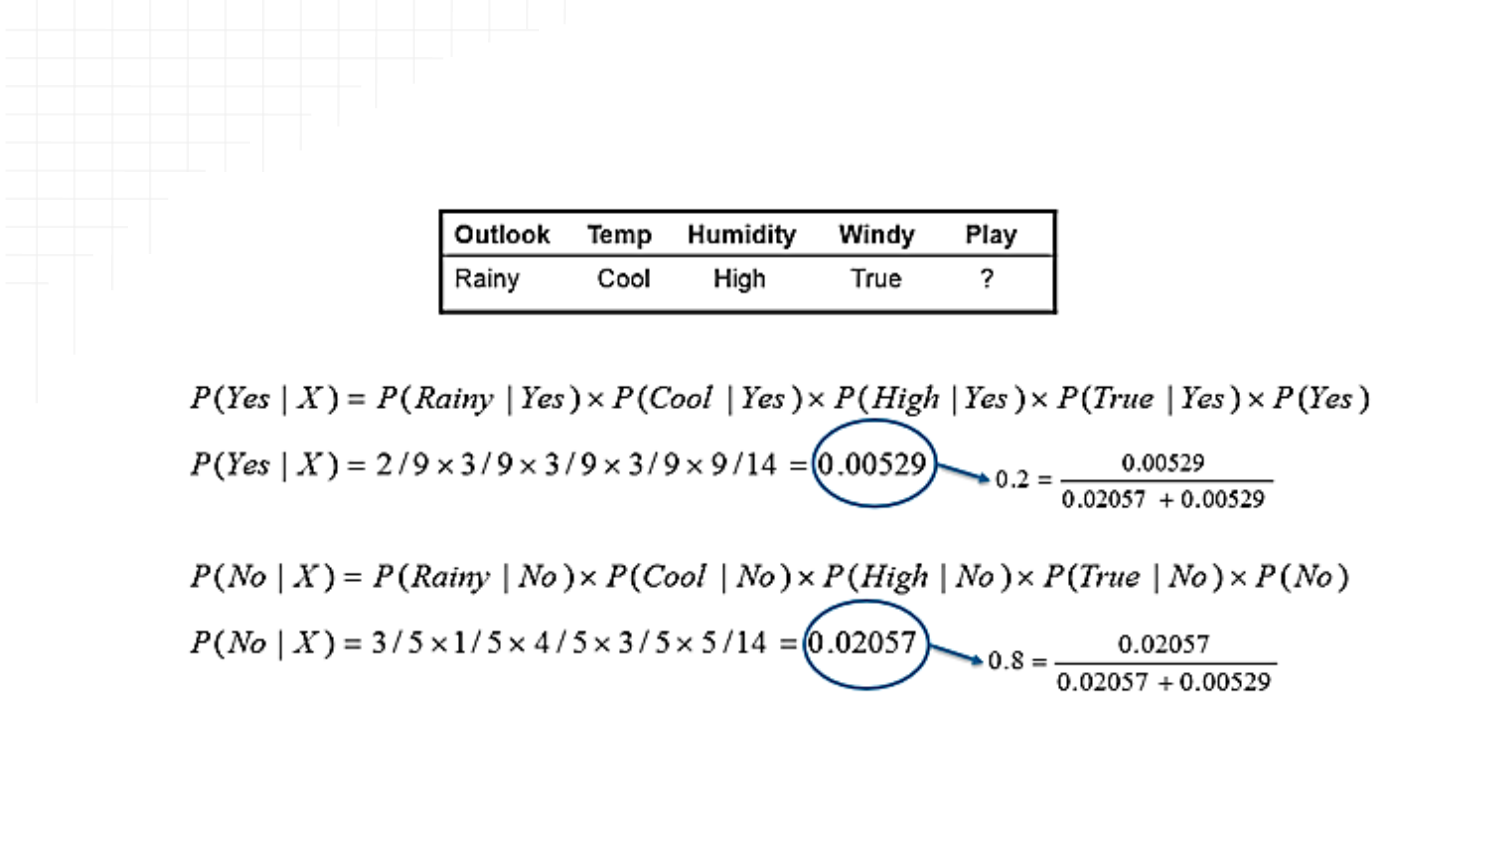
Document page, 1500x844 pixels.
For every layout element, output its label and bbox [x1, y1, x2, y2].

text_box [423, 292, 489, 383]
text_box [629, 282, 1111, 396]
picture [171, 172, 1390, 727]
